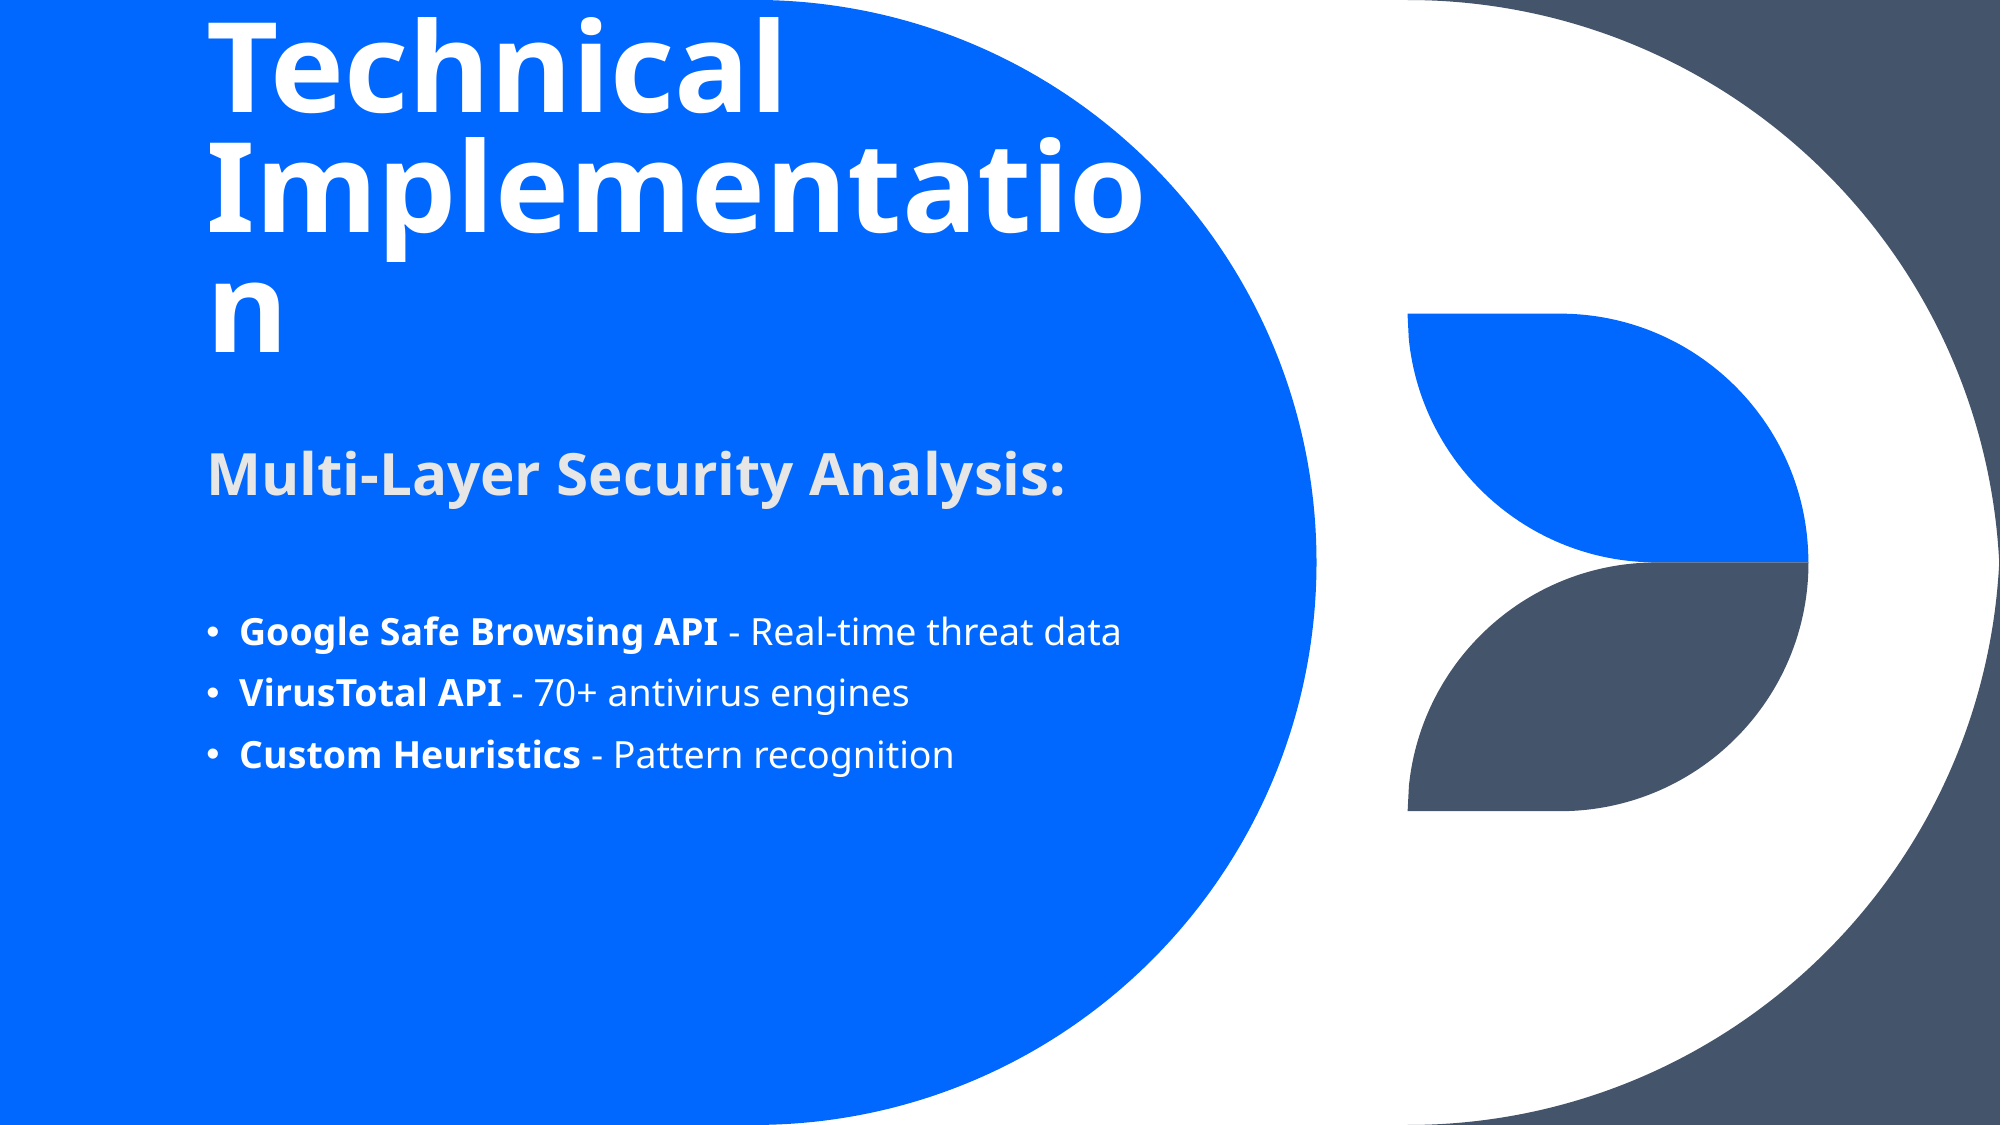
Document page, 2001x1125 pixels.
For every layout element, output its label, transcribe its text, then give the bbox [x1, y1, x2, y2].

title Technical Implementation [191, 29, 1217, 377]
subtitle Multi-Layer Security Analysis: Google Safe Browsing API - Real-time threat data VirusTotal API - 70+ antivirus engines Custom Heuristics - Pattern recognition [191, 377, 1217, 938]
